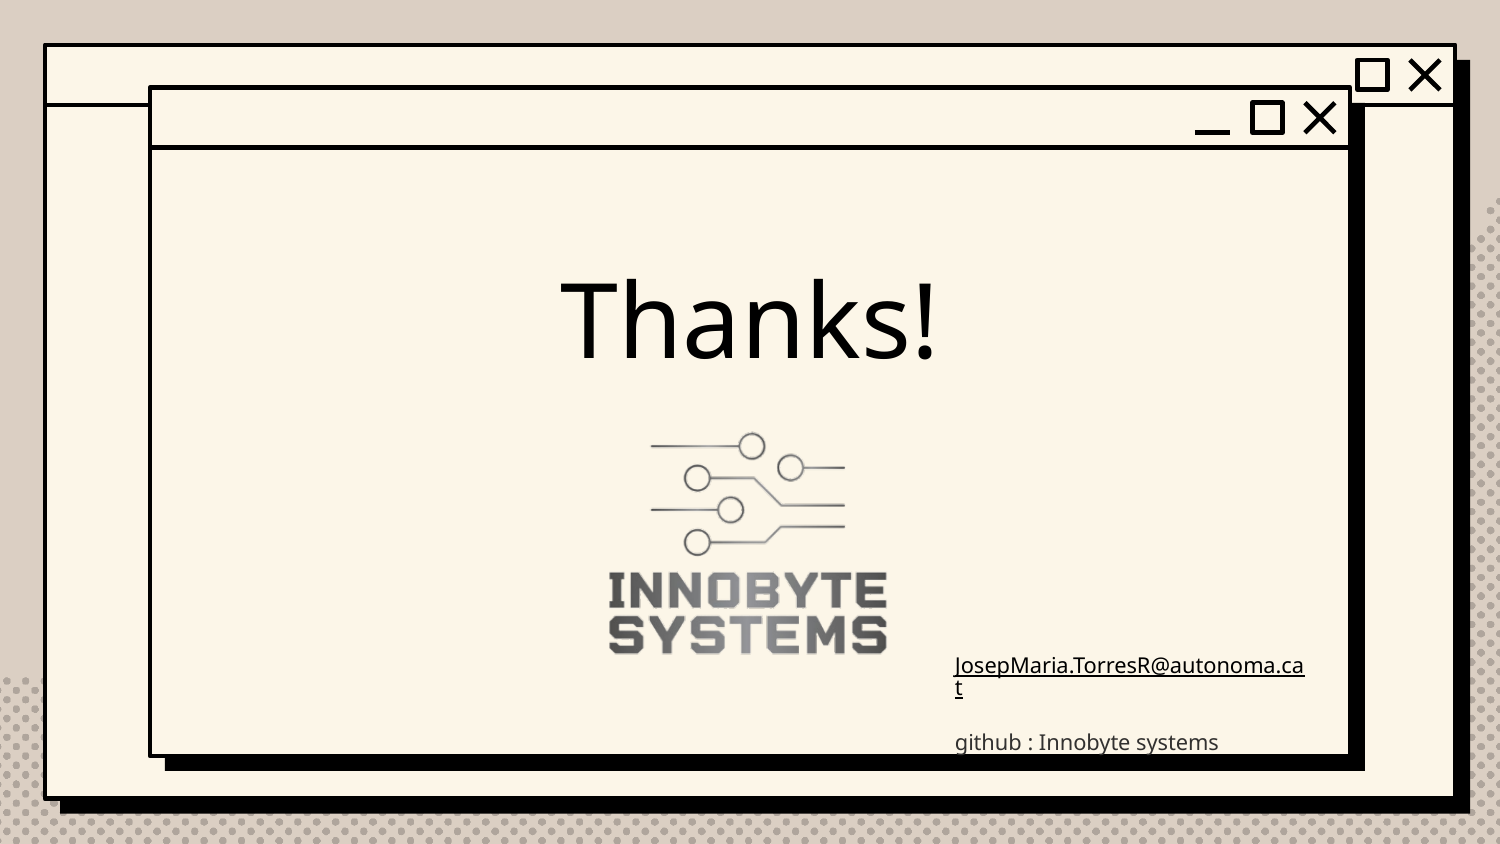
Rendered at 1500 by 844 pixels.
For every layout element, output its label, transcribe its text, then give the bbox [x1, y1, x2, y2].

text_box JosepMaria.TorresR@autonoma.cat github : Innobyte systems [939, 636, 1322, 799]
title Thanks! [300, 158, 1200, 476]
picture [534, 396, 966, 716]
